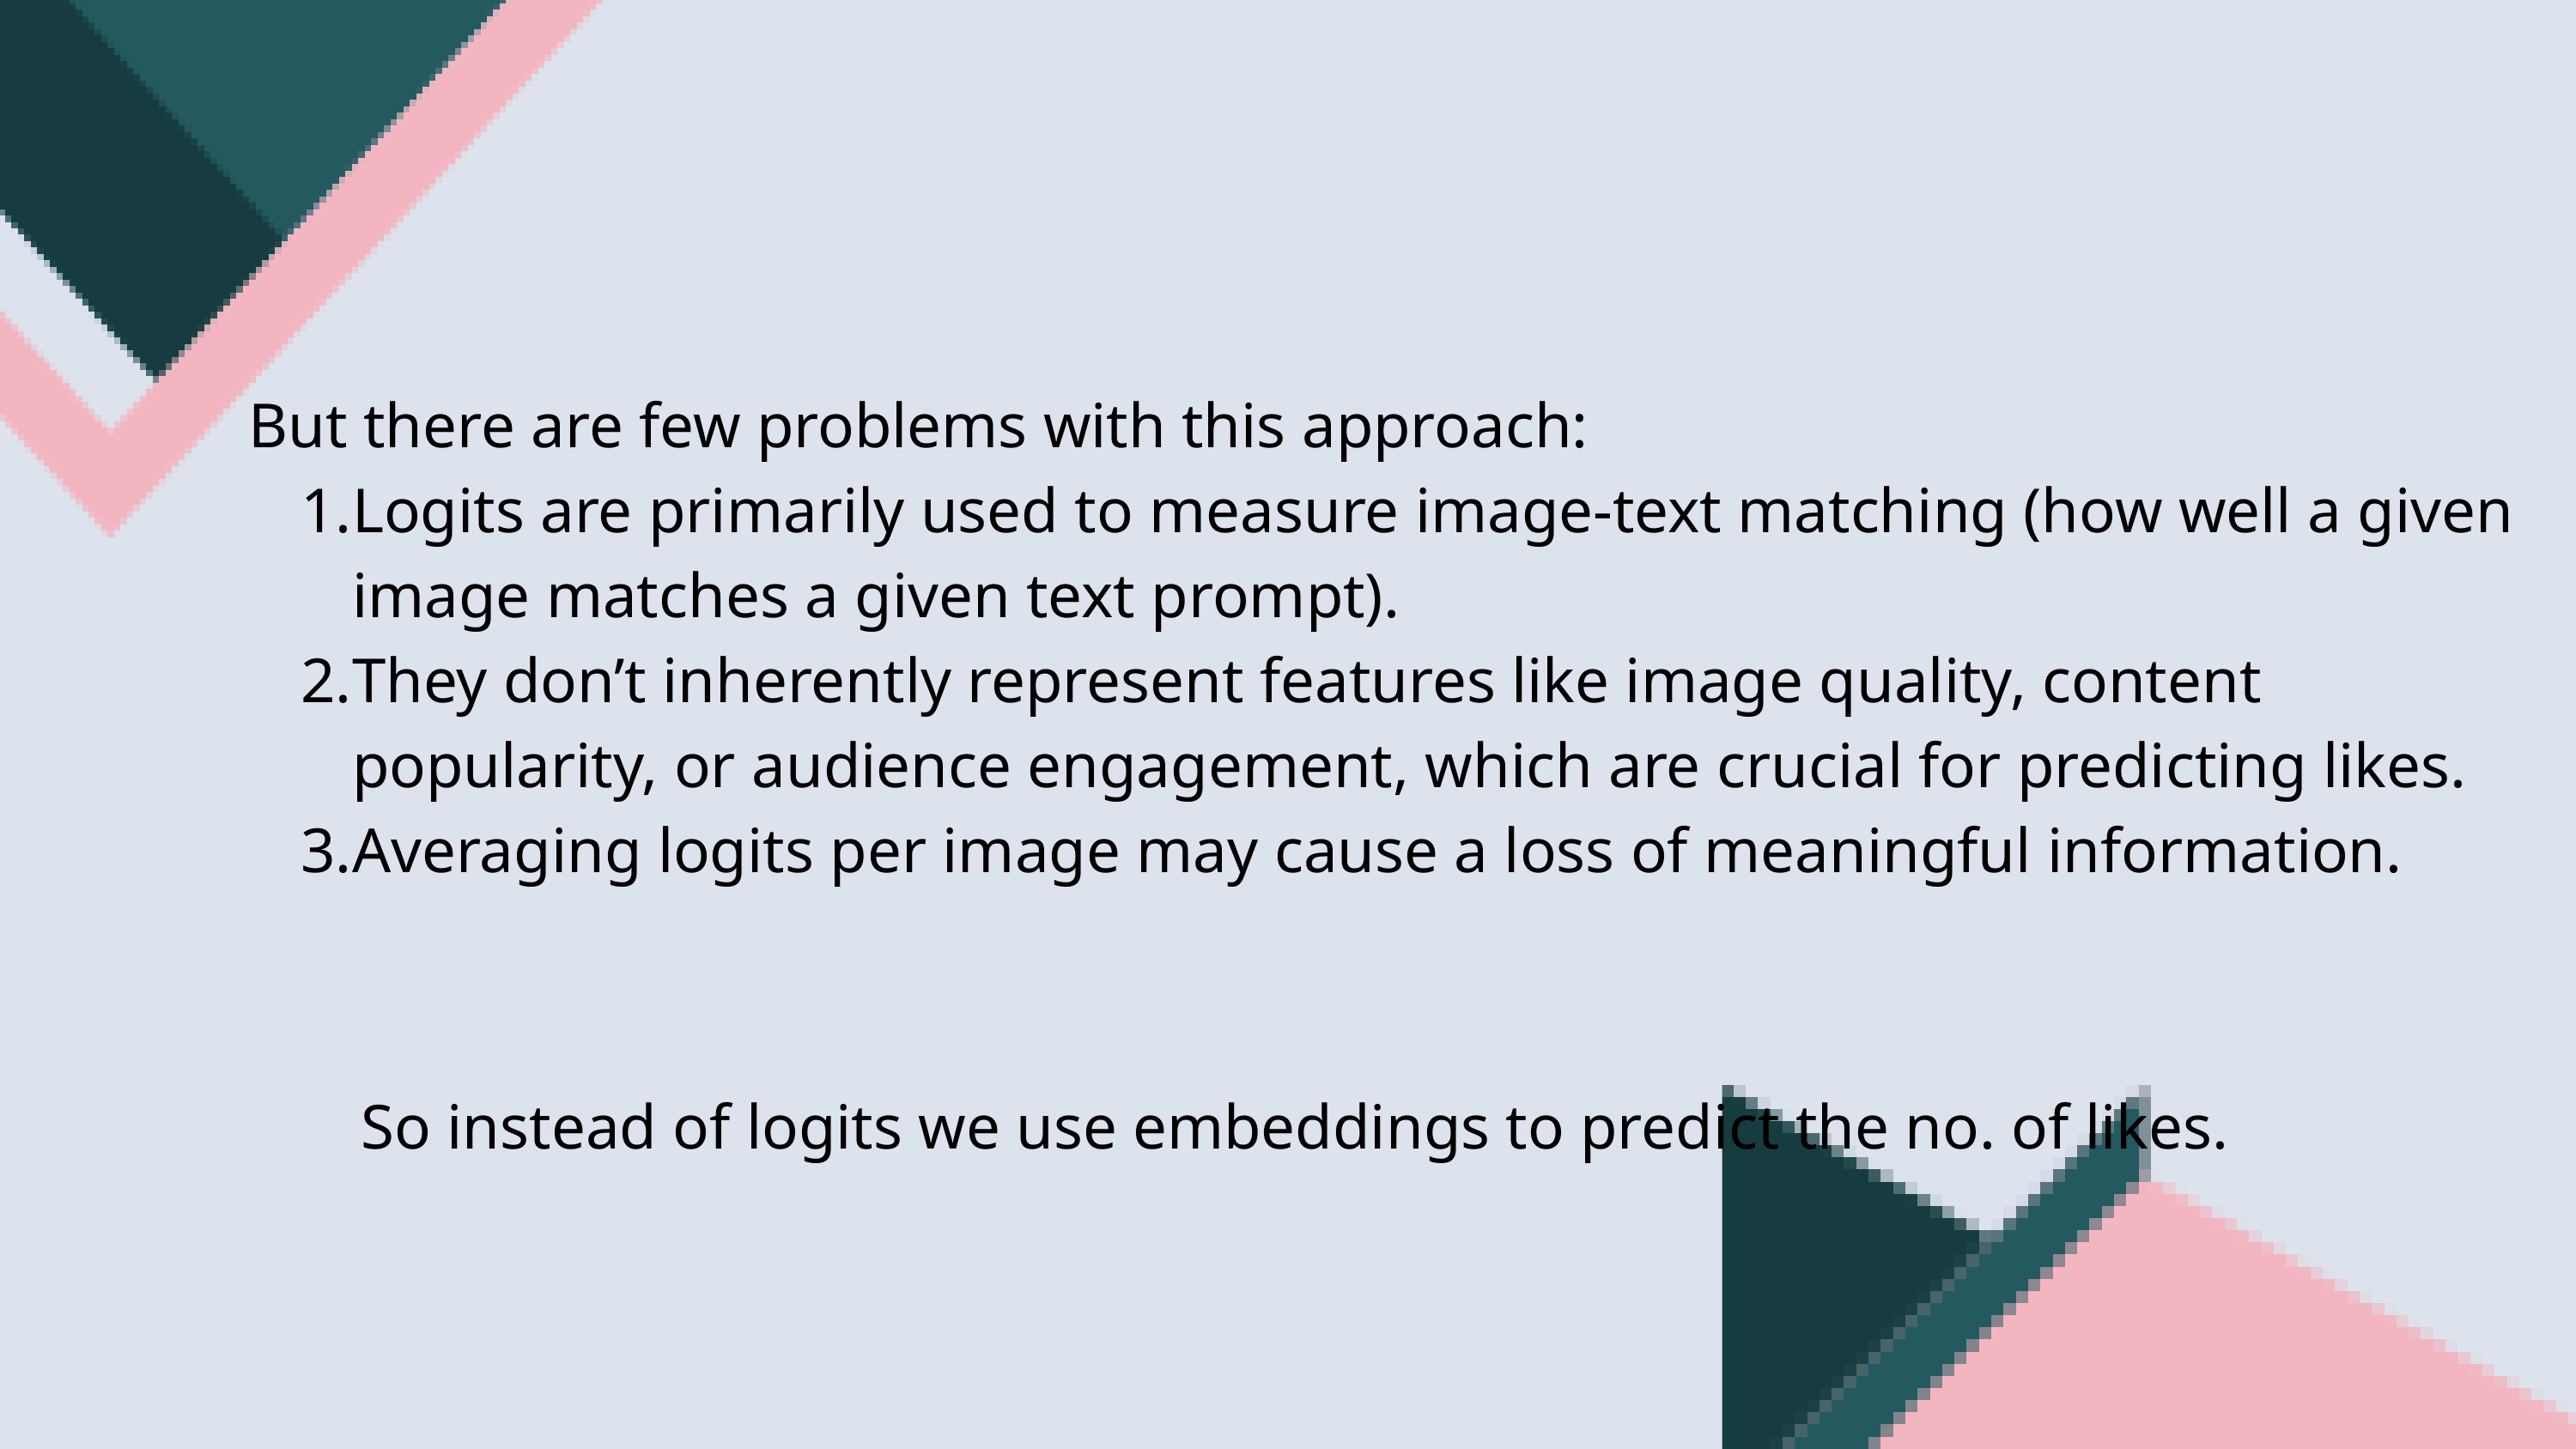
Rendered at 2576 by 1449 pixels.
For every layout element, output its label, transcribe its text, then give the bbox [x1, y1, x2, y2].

text_box [0, 0, 680, 537]
text_box [1722, 1085, 2576, 1449]
text_box So instead of logits we use embeddings to predict the no. of likes. [325, 1076, 2251, 1161]
text_box But there are few problems with this approach: Logits are primarily used to measure image-text matching (how well a given image matches a given text prompt). They don’t inherently represent features like image quality, content popularity, or audience engagement, which are crucial for predicting likes. Averaging logits per image may cause a loss of meaningful information. [248, 374, 2576, 971]
